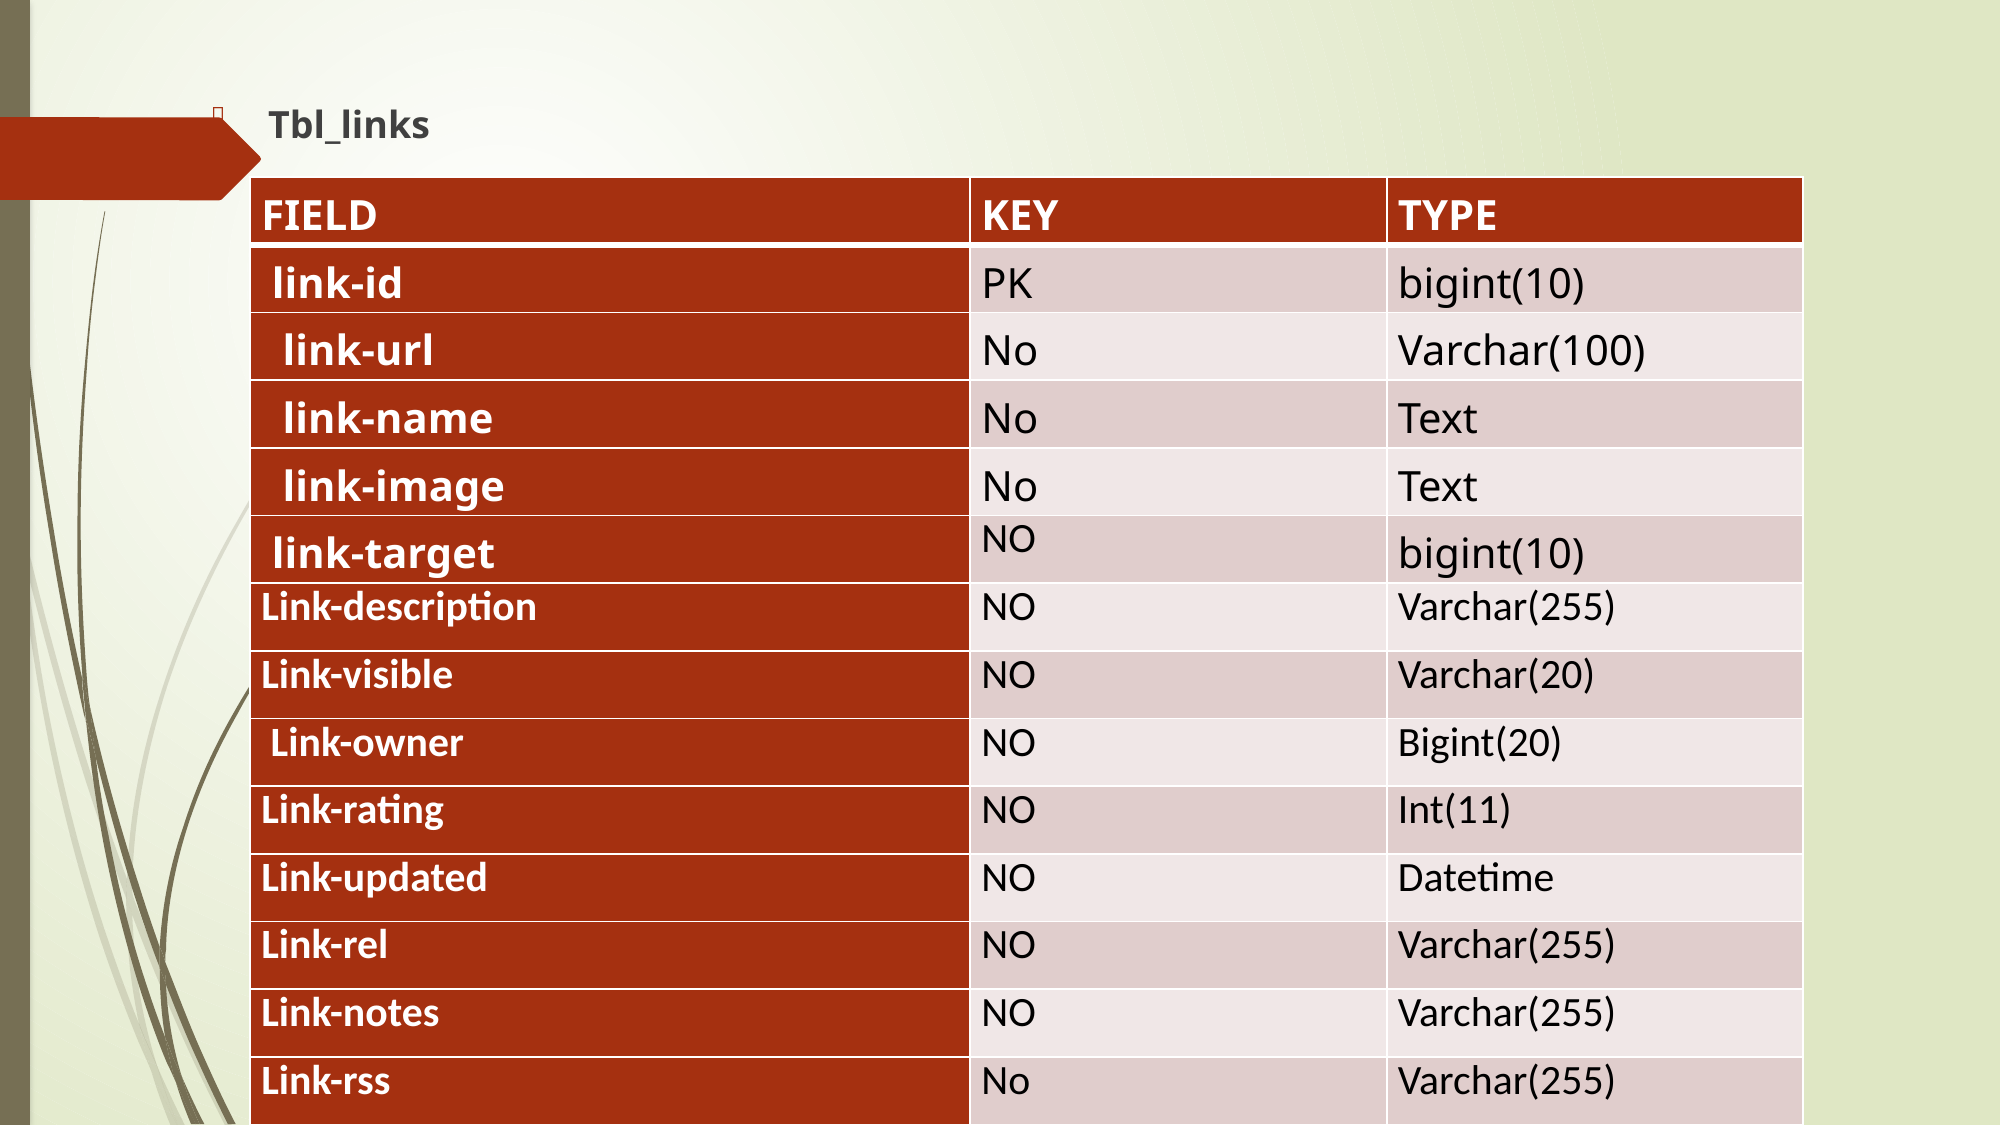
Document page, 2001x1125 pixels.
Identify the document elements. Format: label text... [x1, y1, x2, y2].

table_cell No [971, 381, 1386, 447]
table_cell NO [971, 584, 1386, 650]
table_cell Varchar(255) [1388, 990, 1802, 1056]
table_cell Datetime [1388, 855, 1802, 921]
table_cell bigint(10) [1388, 248, 1802, 312]
table_cell Varchar(255) [1388, 584, 1802, 650]
table_cell Text [1388, 449, 1802, 515]
table_cell NO [971, 652, 1386, 718]
table_cell Link-description [251, 584, 969, 650]
table_cell NO [971, 855, 1386, 921]
table_cell Link-rating [251, 787, 969, 853]
table_cell NO [971, 719, 1386, 785]
table_cell No [971, 449, 1386, 515]
table_cell Varchar(20) [1388, 652, 1802, 718]
table_cell Varchar(255) [1388, 922, 1802, 988]
table_cell bigint(10) [1388, 516, 1802, 582]
table_cell No [971, 1058, 1386, 1124]
table_cell link-url [251, 313, 969, 379]
table_cell NO [971, 990, 1386, 1056]
table_cell NO [971, 516, 1386, 582]
table_header FIELD [251, 178, 969, 242]
table_cell Link-rel [251, 922, 969, 988]
table_cell Link-updated [251, 855, 969, 921]
table_cell Varchar(255) [1388, 1058, 1802, 1124]
table_cell link-id [251, 248, 969, 312]
list Tbl_links [196, 93, 1888, 970]
table_cell Int(11) [1388, 787, 1802, 853]
table_cell Link-owner [251, 719, 969, 785]
table_cell NO [971, 787, 1386, 853]
table_header TYPE [1388, 178, 1802, 242]
table_cell Link-rss [251, 1058, 969, 1124]
table_cell Bigint(20) [1388, 719, 1802, 785]
table_cell No [971, 313, 1386, 379]
table_cell link-image [251, 449, 969, 515]
table_cell Text [1388, 381, 1802, 447]
table_cell Link-notes [251, 990, 969, 1056]
table_cell Link-visible [251, 652, 969, 718]
table_cell NO [971, 922, 1386, 988]
table_cell link-name [251, 381, 969, 447]
table_cell link-target [251, 516, 969, 582]
table_header KEY [971, 178, 1386, 242]
table_cell Varchar(100) [1388, 313, 1802, 379]
table_cell PK [971, 248, 1386, 312]
